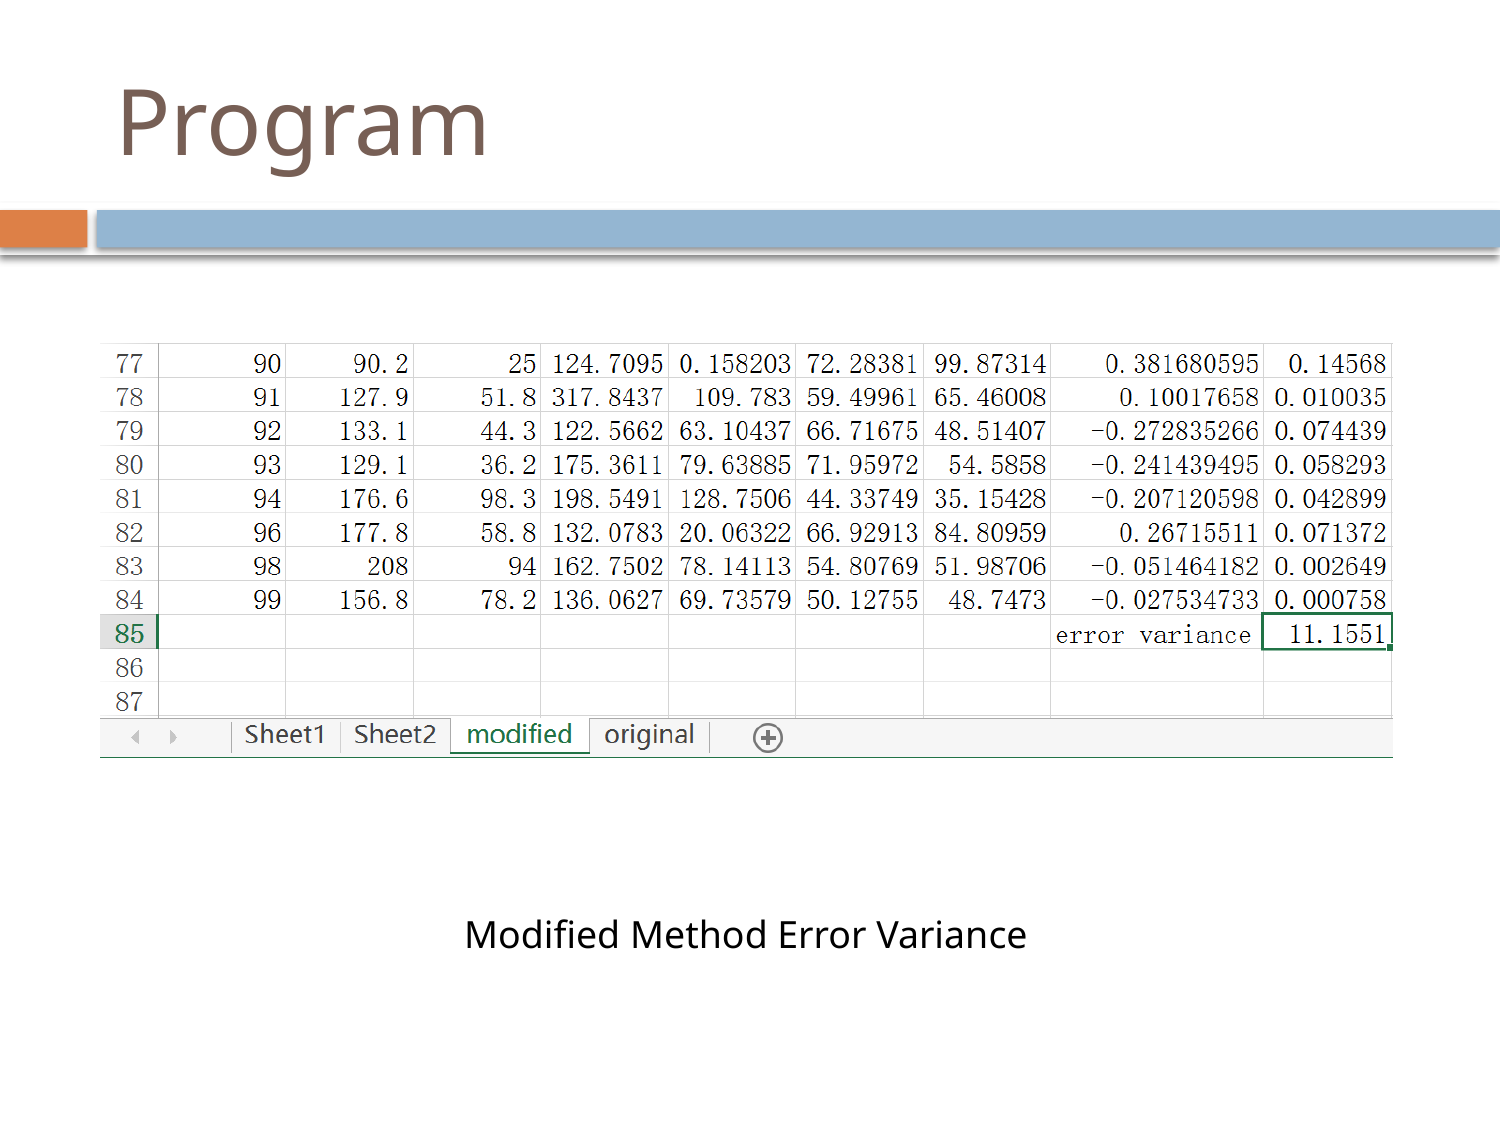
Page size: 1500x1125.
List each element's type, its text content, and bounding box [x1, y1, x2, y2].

title Program [100, 37, 1438, 200]
text_box Modified Method Error Variance [449, 903, 1043, 964]
picture [100, 342, 1393, 758]
